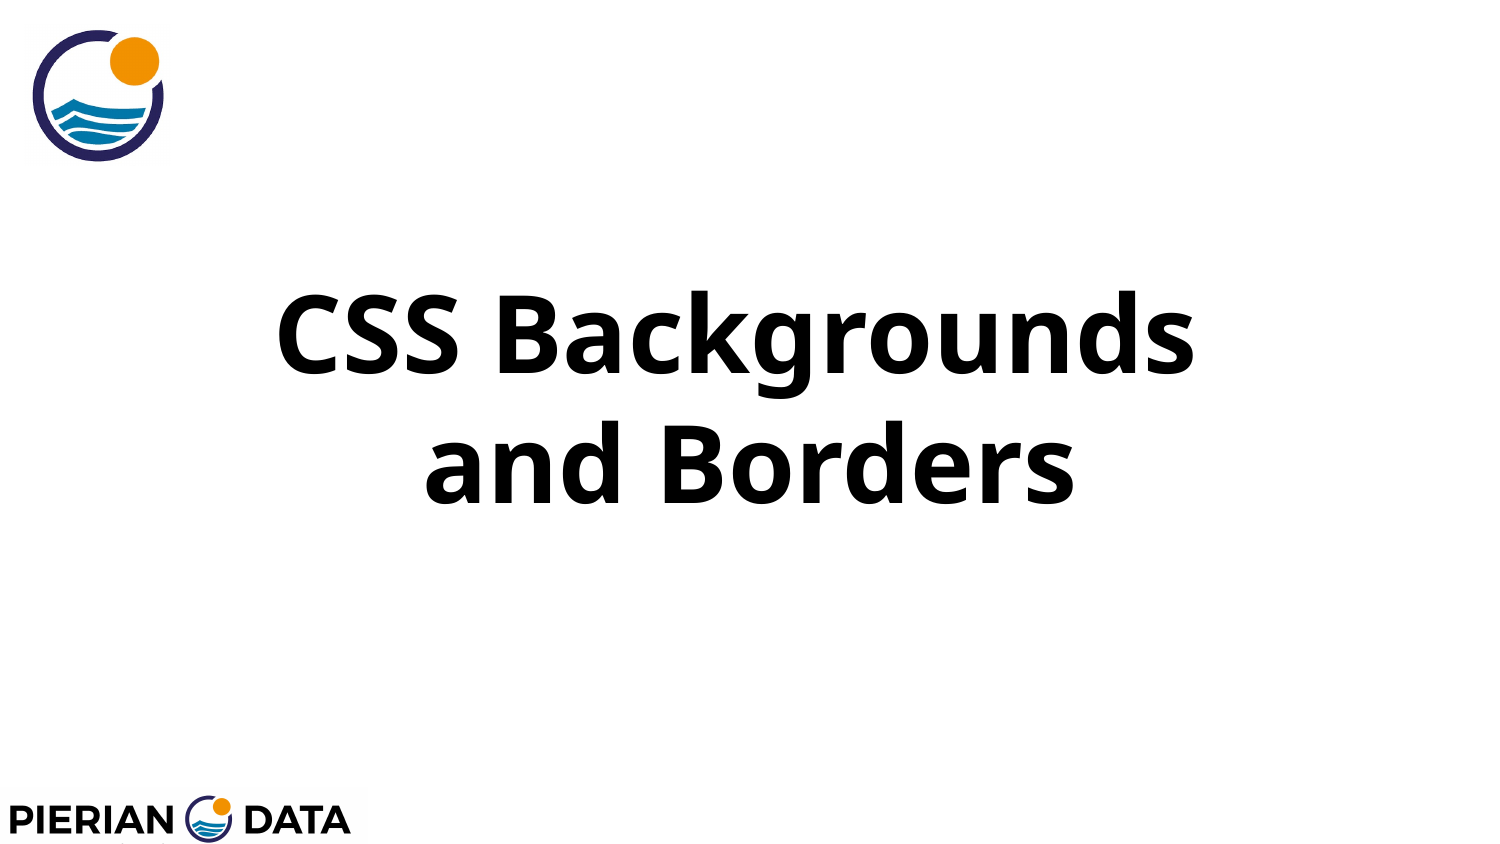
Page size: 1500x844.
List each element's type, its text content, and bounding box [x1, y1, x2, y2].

title CSS Backgrounds and Borders [51, 203, 1449, 541]
picture [0, 787, 368, 844]
picture [24, 24, 172, 167]
